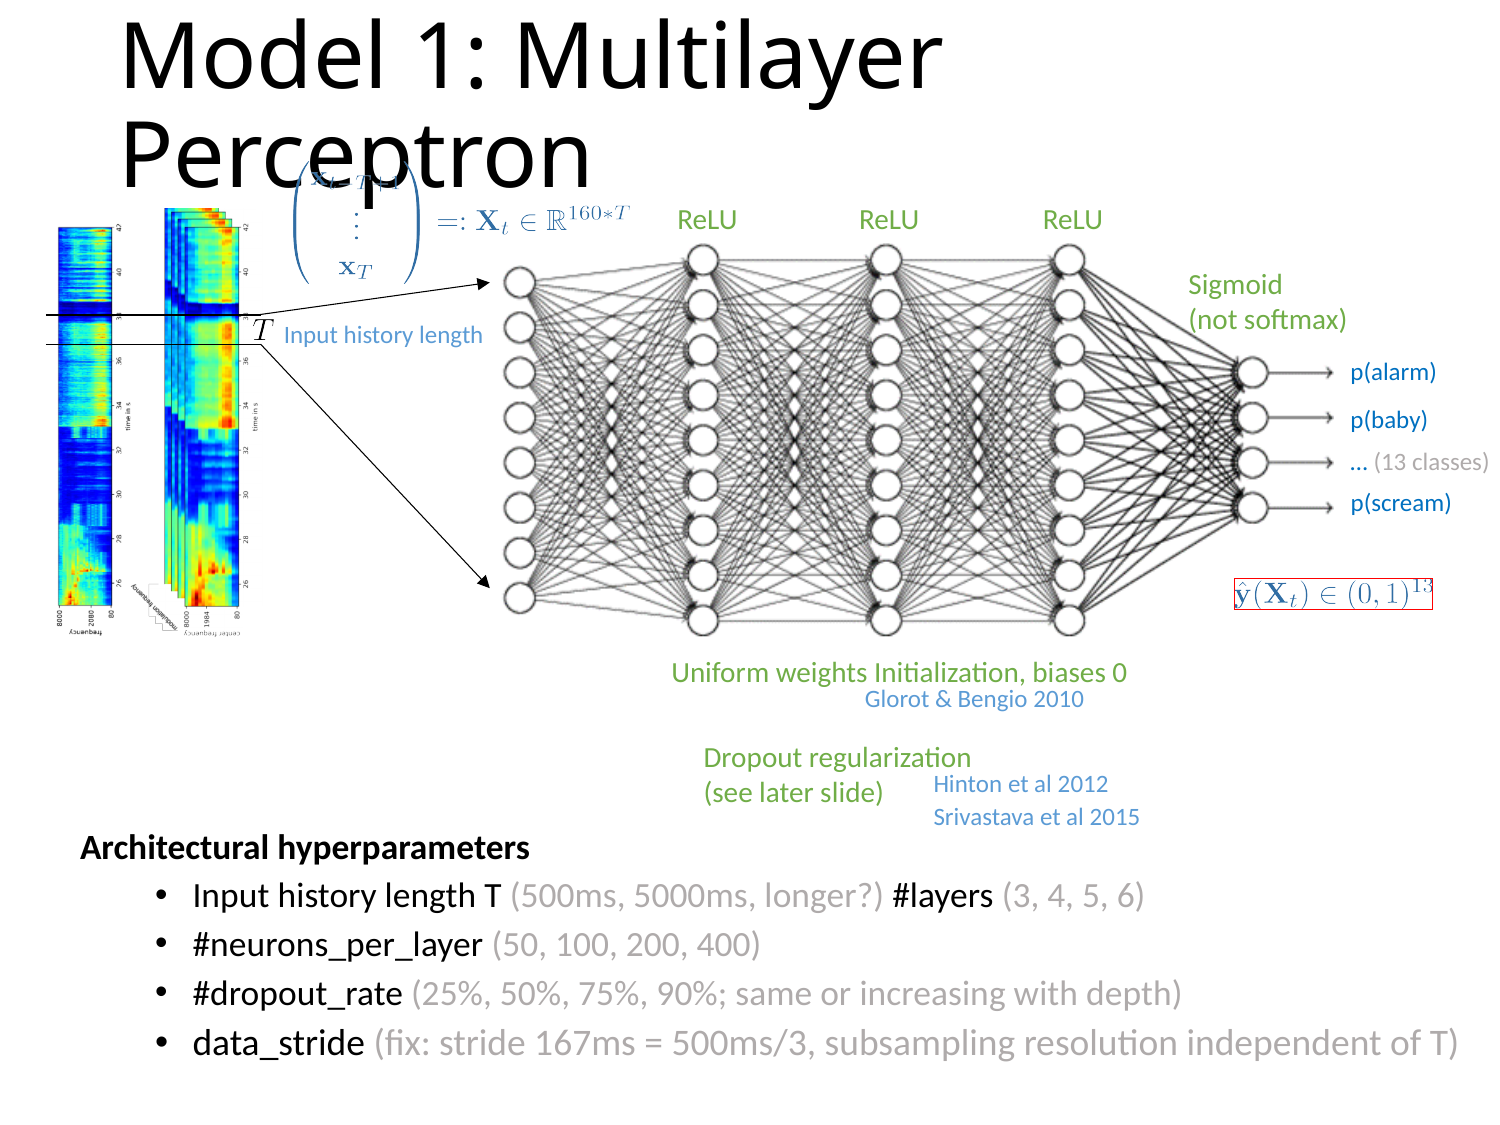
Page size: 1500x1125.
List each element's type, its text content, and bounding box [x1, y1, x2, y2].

text_box Sigmoid (not softmax) [1334, 258, 1397, 344]
text_box Dropout regularization (see later slide) [688, 731, 1029, 816]
text_box Hinton et al 2012 [918, 760, 1174, 792]
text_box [260, 344, 490, 589]
picture [1234, 578, 1433, 610]
text_box … (13 classes) [1335, 437, 1500, 483]
text_box Architectural hyperparameters Input history length T (500ms, 5000ms, longer?) #layers (3, 4, 5, 6) #neurons_per_layer (50, 100, 200, 400) #dropout_rate (25%, 50%, 75%, 90%; same or increasing with depth) data_stride (fix: stride 167ms = 500ms/3, subsampling resolution independent of T) [64, 820, 1500, 1096]
picture [253, 319, 274, 340]
text_box ReLU [844, 192, 966, 242]
text_box Srivastava et al 2015 [918, 792, 1210, 838]
text_box p(baby) [1335, 396, 1458, 437]
text_box p(alarm) [1335, 348, 1458, 393]
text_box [51, 345, 263, 641]
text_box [256, 282, 490, 316]
text_box ReLU [1028, 192, 1150, 242]
title Model 1: Multilayer Perceptron [103, 0, 1397, 218]
text_box ReLU [662, 192, 785, 242]
text_box p(scream) [1335, 483, 1480, 524]
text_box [51, 316, 263, 344]
text_box Uniform weights Initialization, biases 0 [656, 645, 1154, 696]
text_box Glorot & Bengio 2010 [850, 675, 1359, 721]
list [499, 242, 1334, 638]
picture [293, 161, 630, 284]
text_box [51, 190, 263, 314]
text_box Input history length [268, 311, 499, 356]
